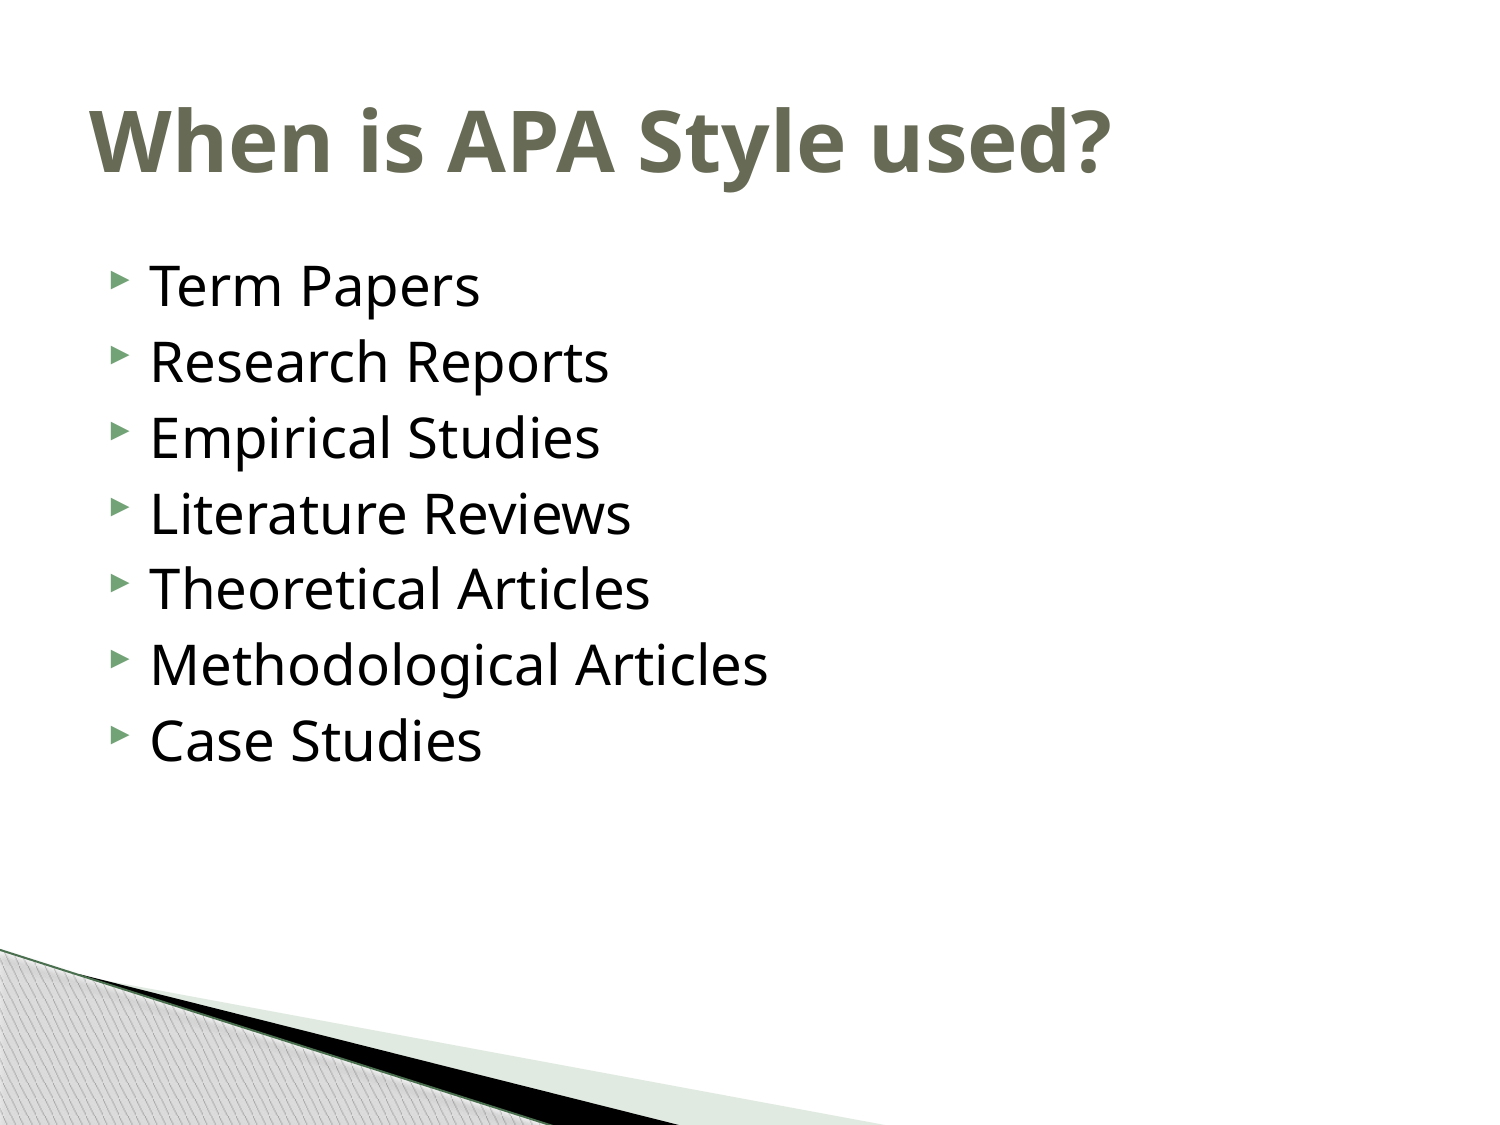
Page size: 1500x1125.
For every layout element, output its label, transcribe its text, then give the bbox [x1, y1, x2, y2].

title When is APA Style used? [75, 45, 1425, 233]
list Term Papers Research Reports Empirical Studies Literature Reviews Theoretical Articles Methodological Articles Case Studies [75, 243, 1425, 986]
